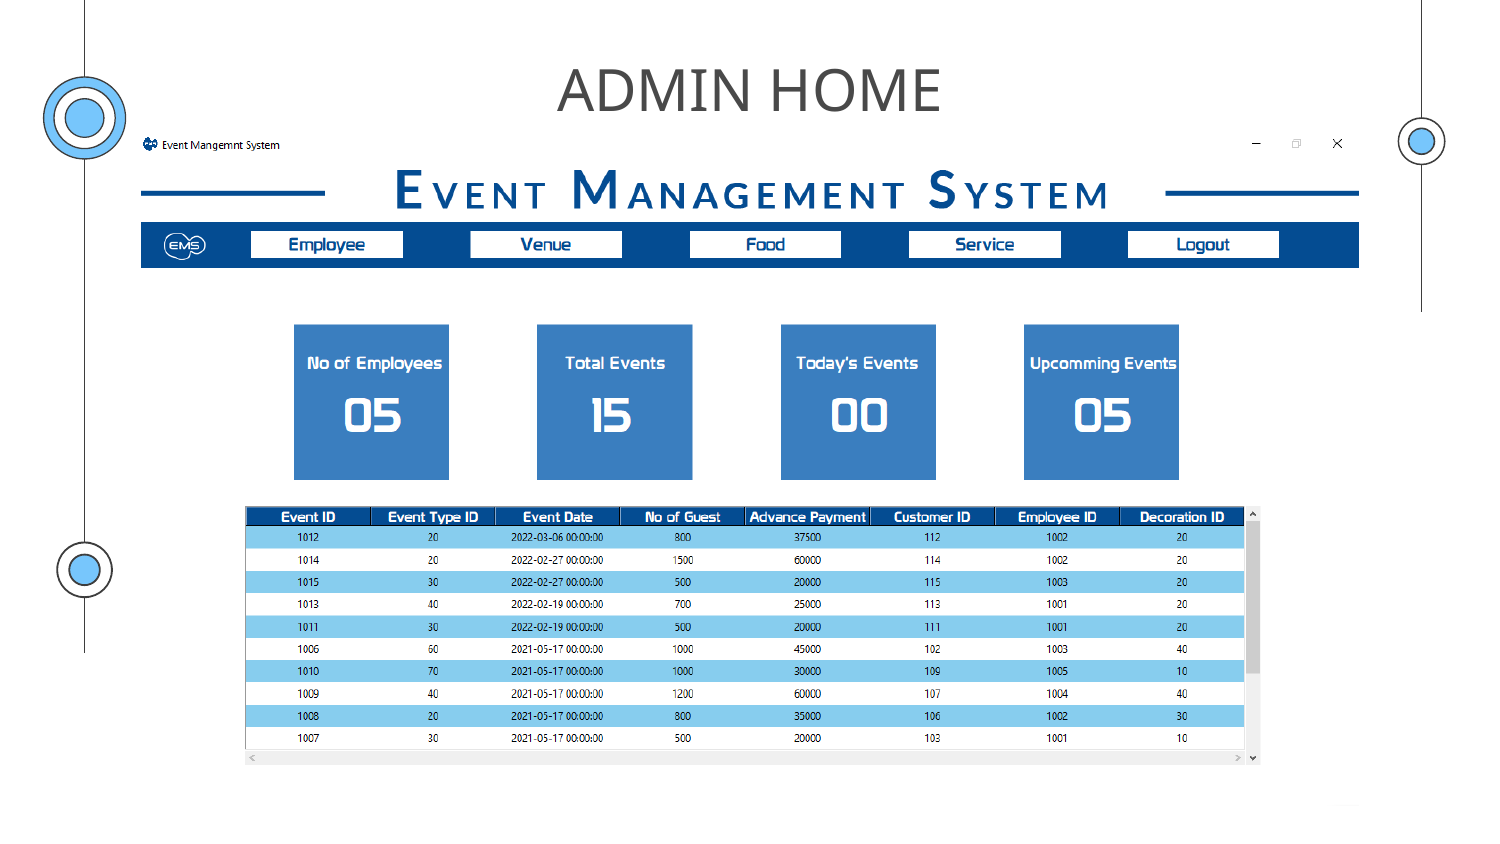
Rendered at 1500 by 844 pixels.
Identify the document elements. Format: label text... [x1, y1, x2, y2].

picture [141, 134, 1359, 806]
title ADMIN HOME [253, 38, 1247, 132]
